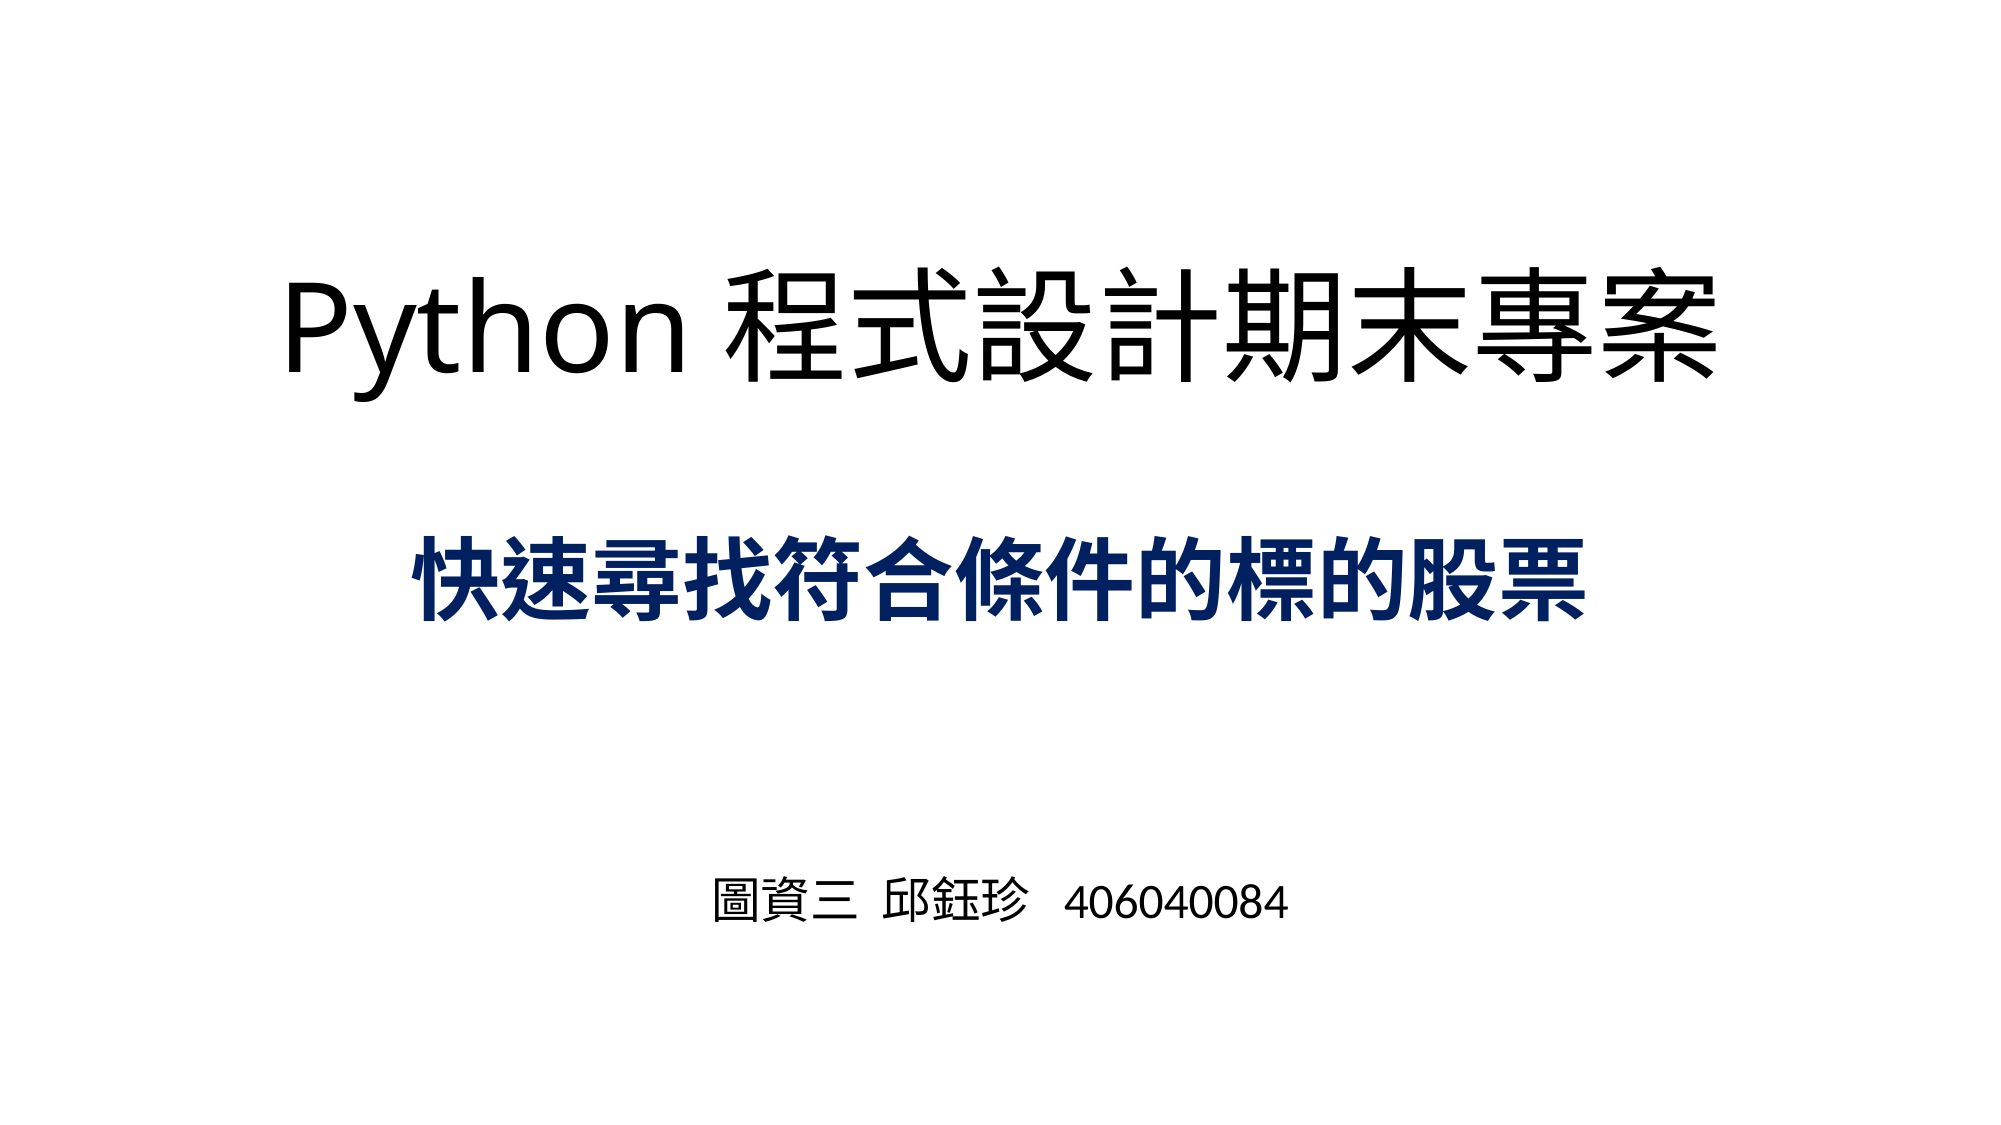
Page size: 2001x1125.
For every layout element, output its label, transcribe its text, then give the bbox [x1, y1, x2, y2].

title Python程式設計期末專案 [249, 184, 1750, 407]
subtitle 快速尋找符合條件的標的股票 圖資三 邱鈺珍 406040084 [249, 447, 1750, 940]
